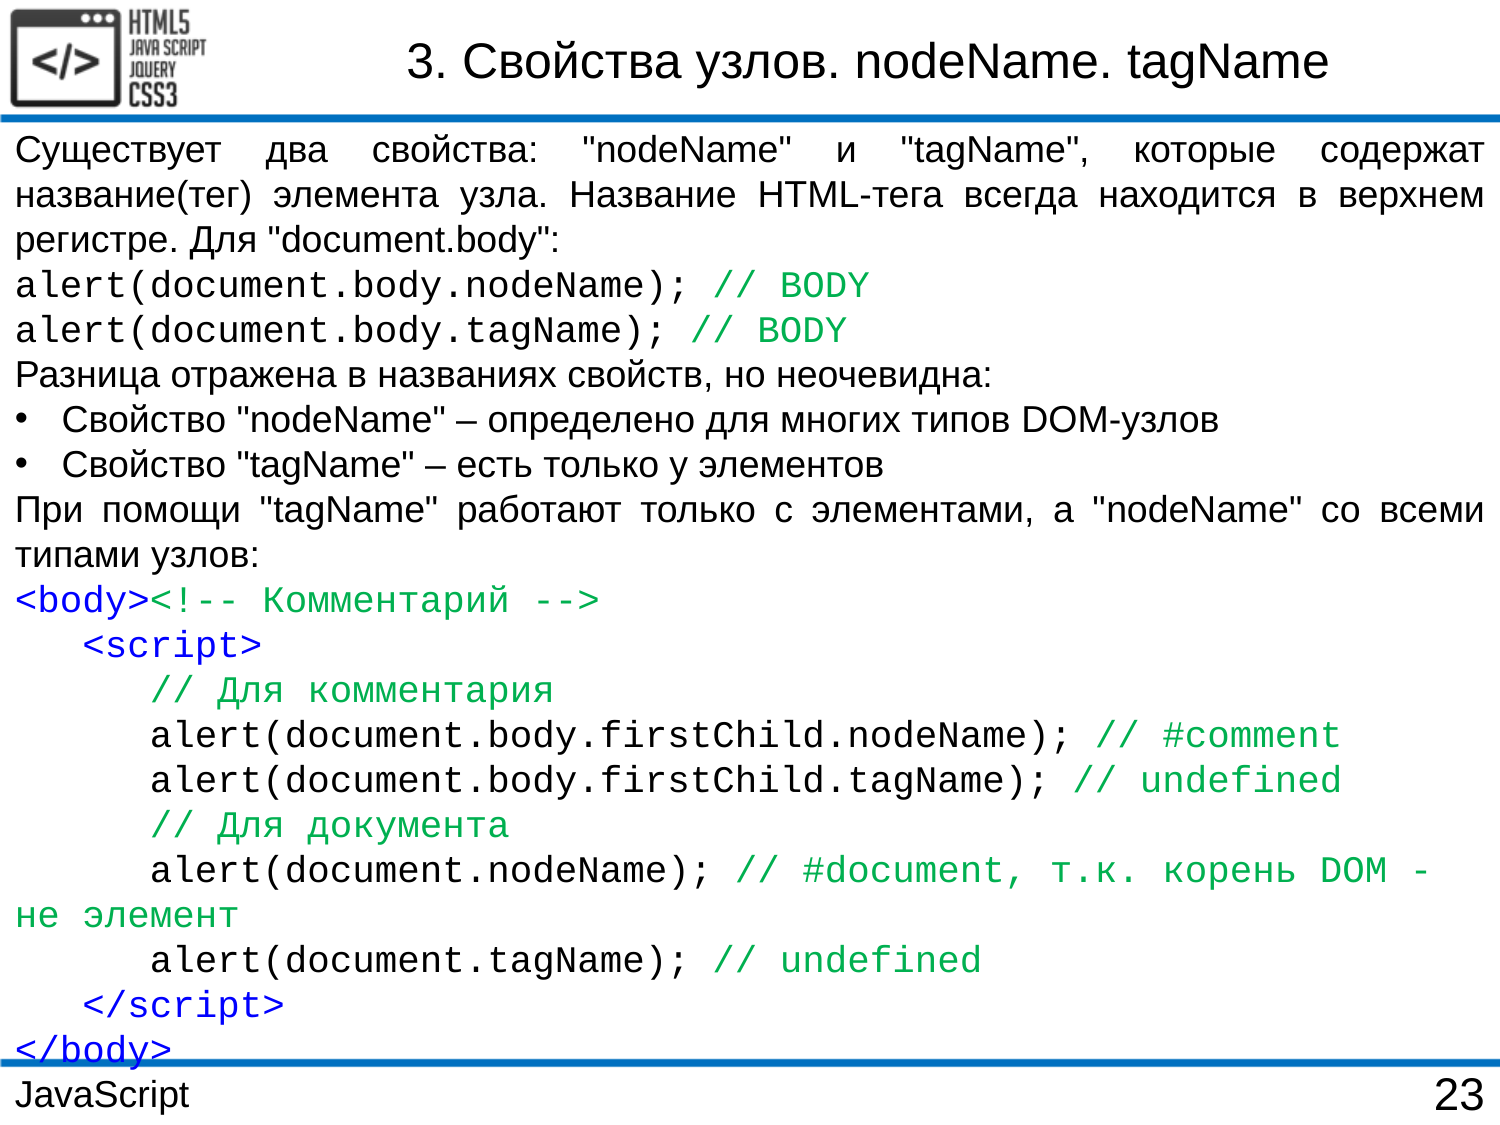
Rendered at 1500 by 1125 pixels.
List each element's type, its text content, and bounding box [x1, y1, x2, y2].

text_box Существует два свойства: "nodeName" и "tagName", которые содержат название(тег) элемента узла. Название HTML-тега всегда находится в верхнем регистре. Для "document.body": alert(document.body.nodeName); // BODY alert(document.body.tagName); // BODY Разница отражена в названиях свойств, но неочевидна: Свойство "nodeName" – определено для многих типов DOM-узлов Свойство "tagName" – есть только у элементов При помощи "tagName" работают только с элементами, а "nodeName" со всеми типами узлов: <body><!-- Комментарий --> <script> // Для комментария alert(document.body.firstChild.nodeName); // #comment alert(document.body.firstChild.tagName); // undefined // Для документа alert(document.nodeName); // #document, т.к. корень DOM - не элемент alert(document.tagName); // undefined </script> </body> [0, 118, 1500, 1062]
text_box 3. Свойства узлов. nodeName. tagName [236, 0, 1500, 118]
text_box JavaScript [0, 1062, 1382, 1123]
picture [0, 0, 236, 118]
slide_number 23 [1382, 1062, 1500, 1123]
